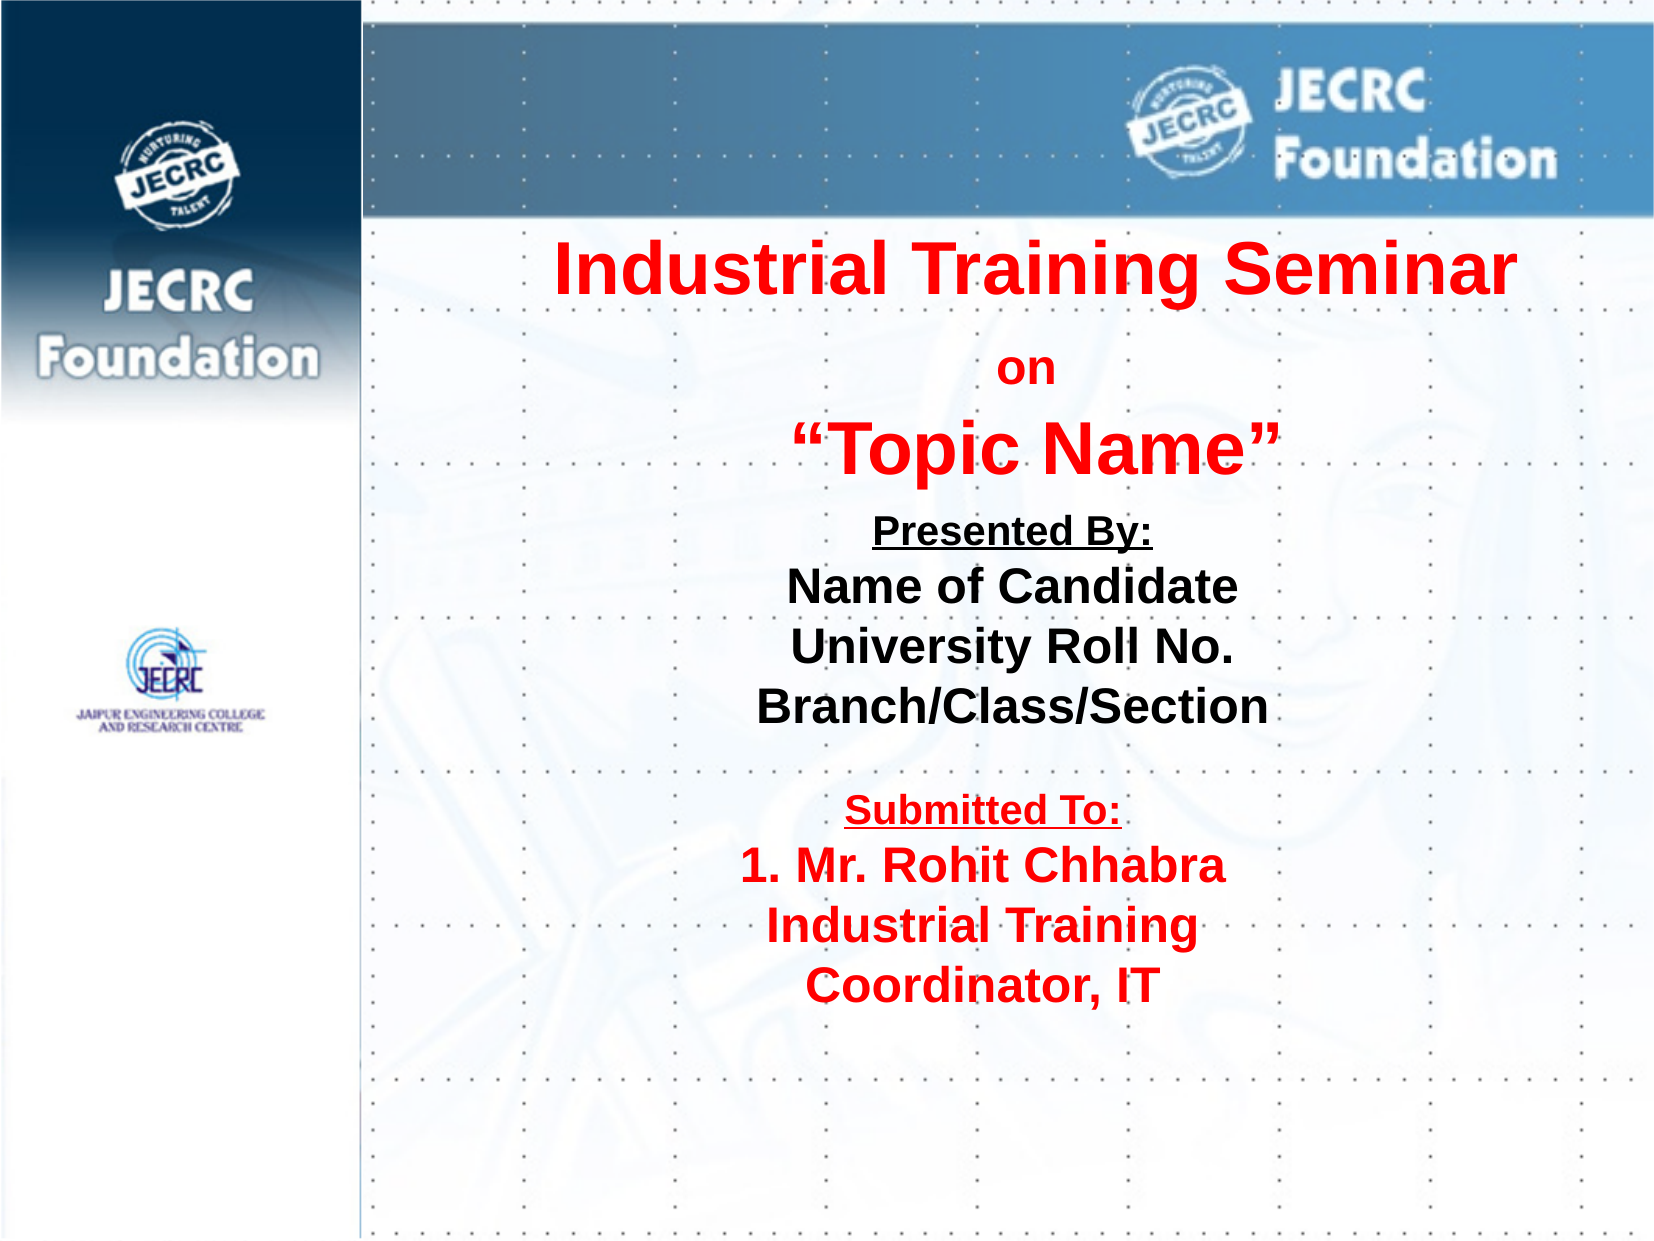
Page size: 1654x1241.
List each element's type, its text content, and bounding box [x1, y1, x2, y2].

text_box Submitted To: 1. Mr. Rohit Chhabra Industrial Training Coordinator, IT [639, 782, 1327, 1013]
picture [0, 0, 364, 1241]
text_box Industrial Training Seminar on “Topic Name” [553, 219, 1521, 491]
title [368, 49, 1572, 257]
text_box Presented By: Name of Candidate University Roll No. Branch/Class/Section [578, 495, 1447, 742]
